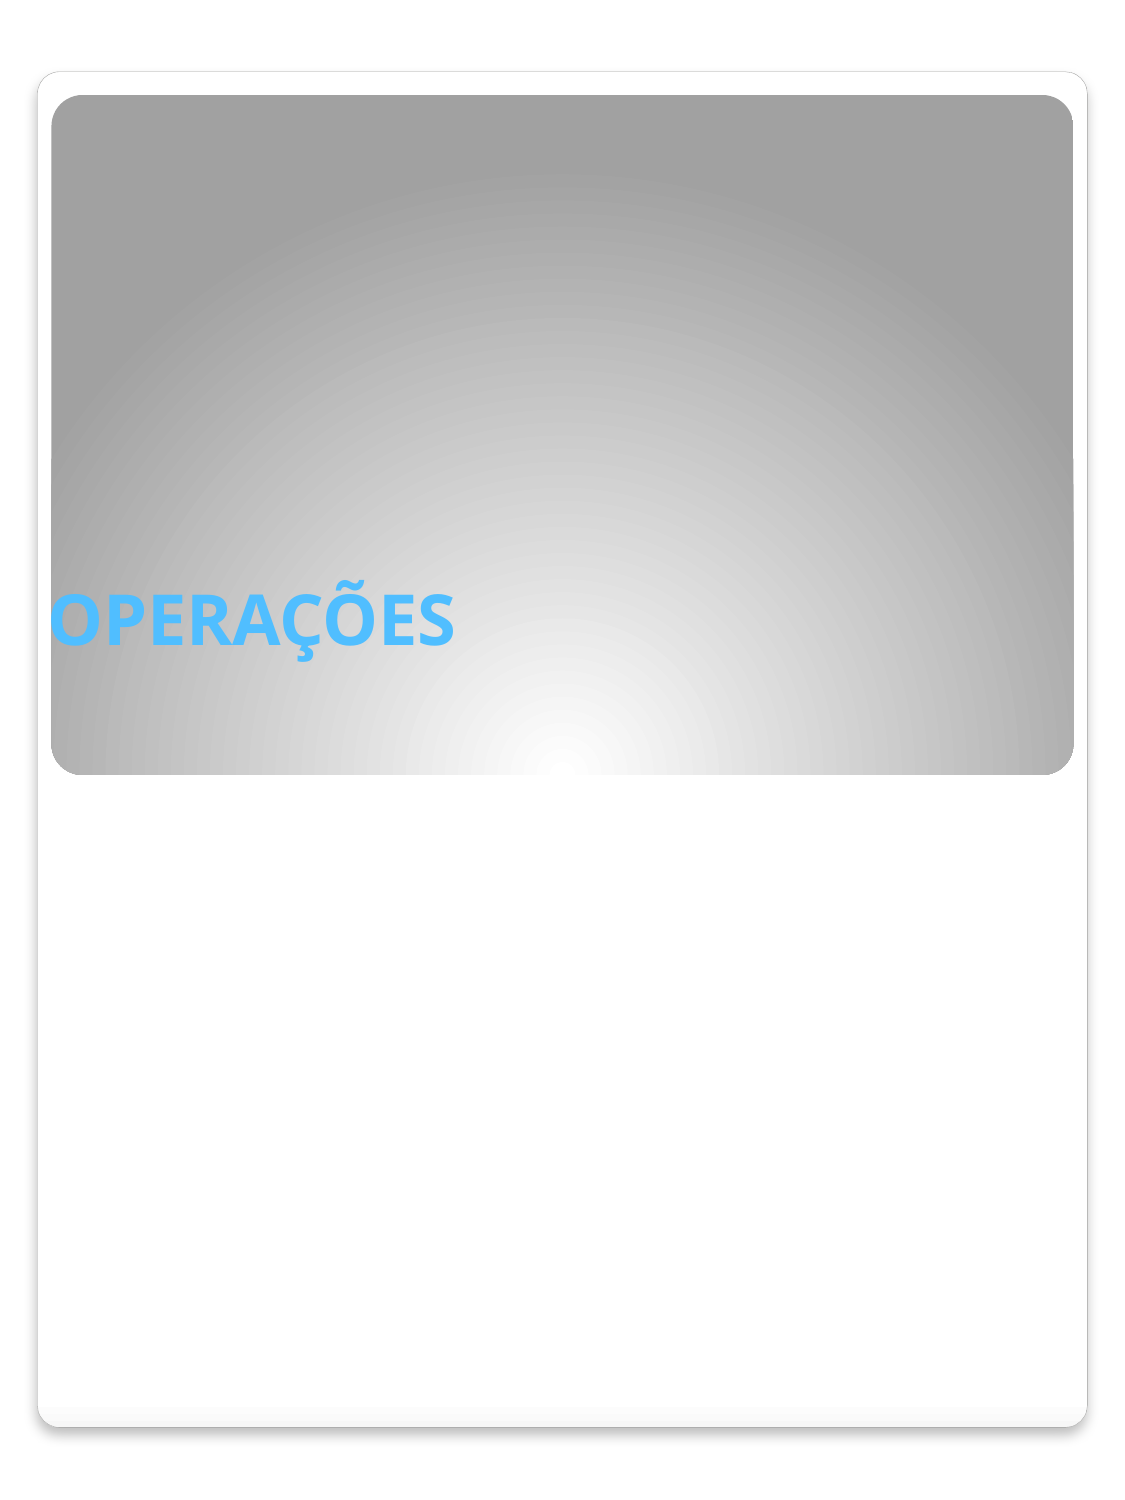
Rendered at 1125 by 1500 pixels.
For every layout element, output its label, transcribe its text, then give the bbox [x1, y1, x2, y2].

title OPERAÇÕES [39, 552, 1086, 778]
